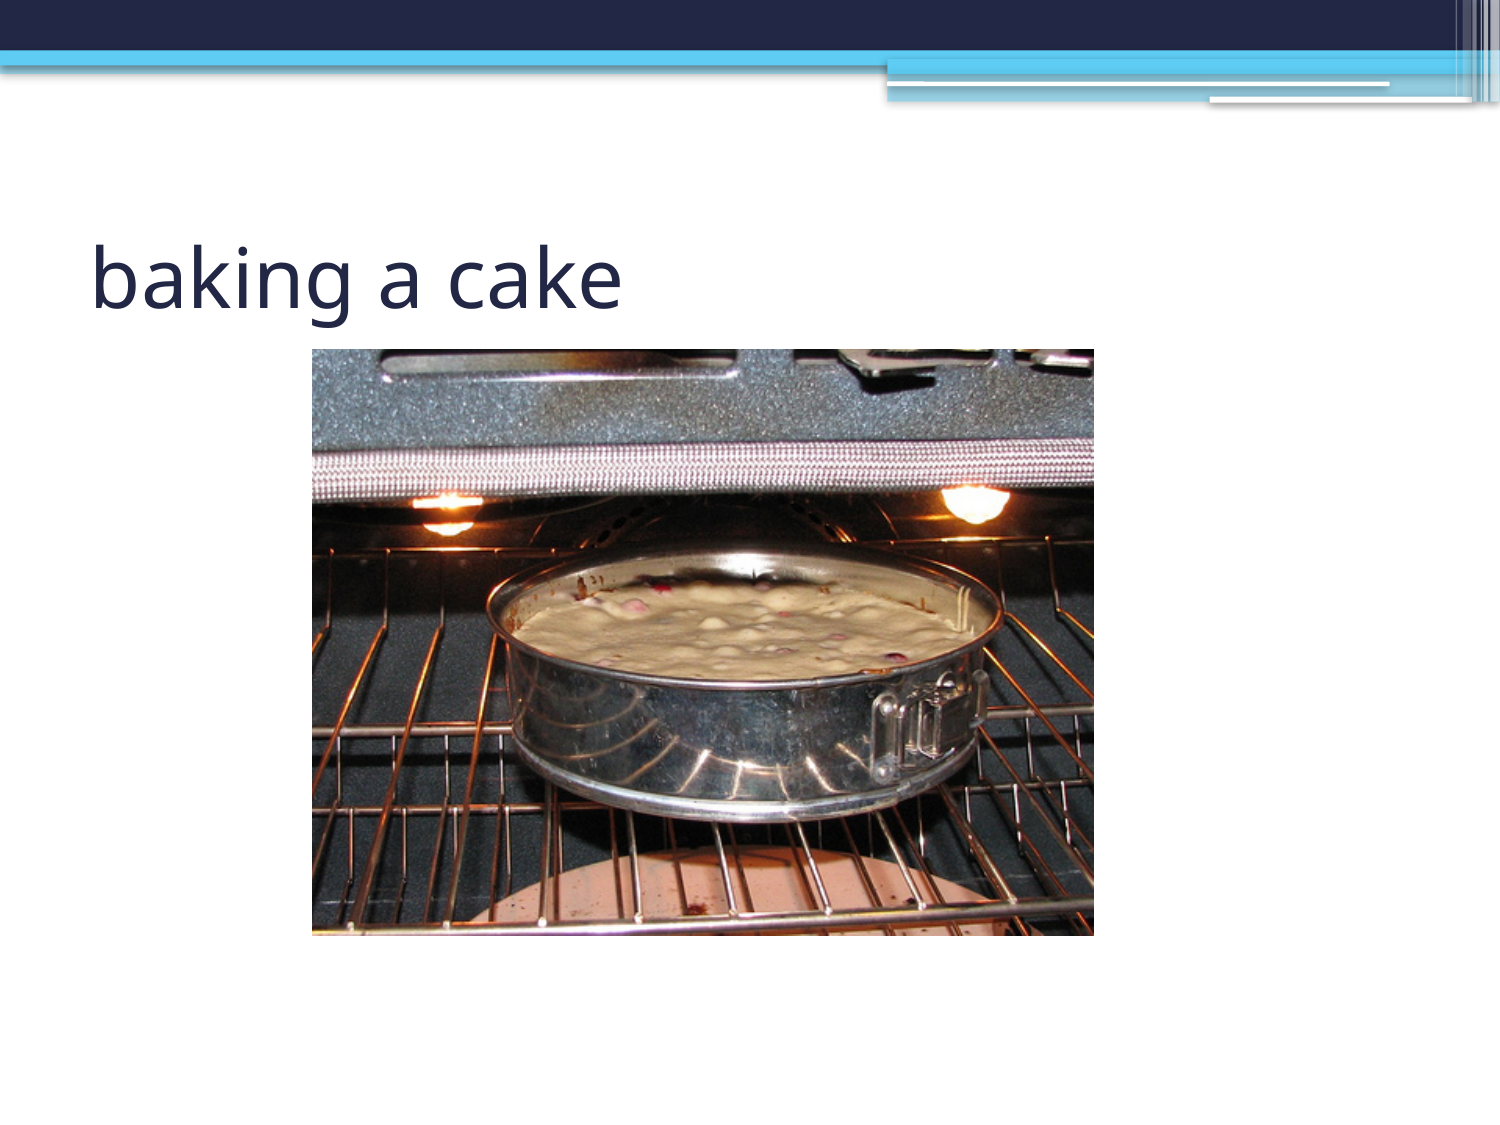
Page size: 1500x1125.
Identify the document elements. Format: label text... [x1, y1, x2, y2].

title baking a cake [75, 187, 1425, 363]
picture [312, 349, 1094, 937]
